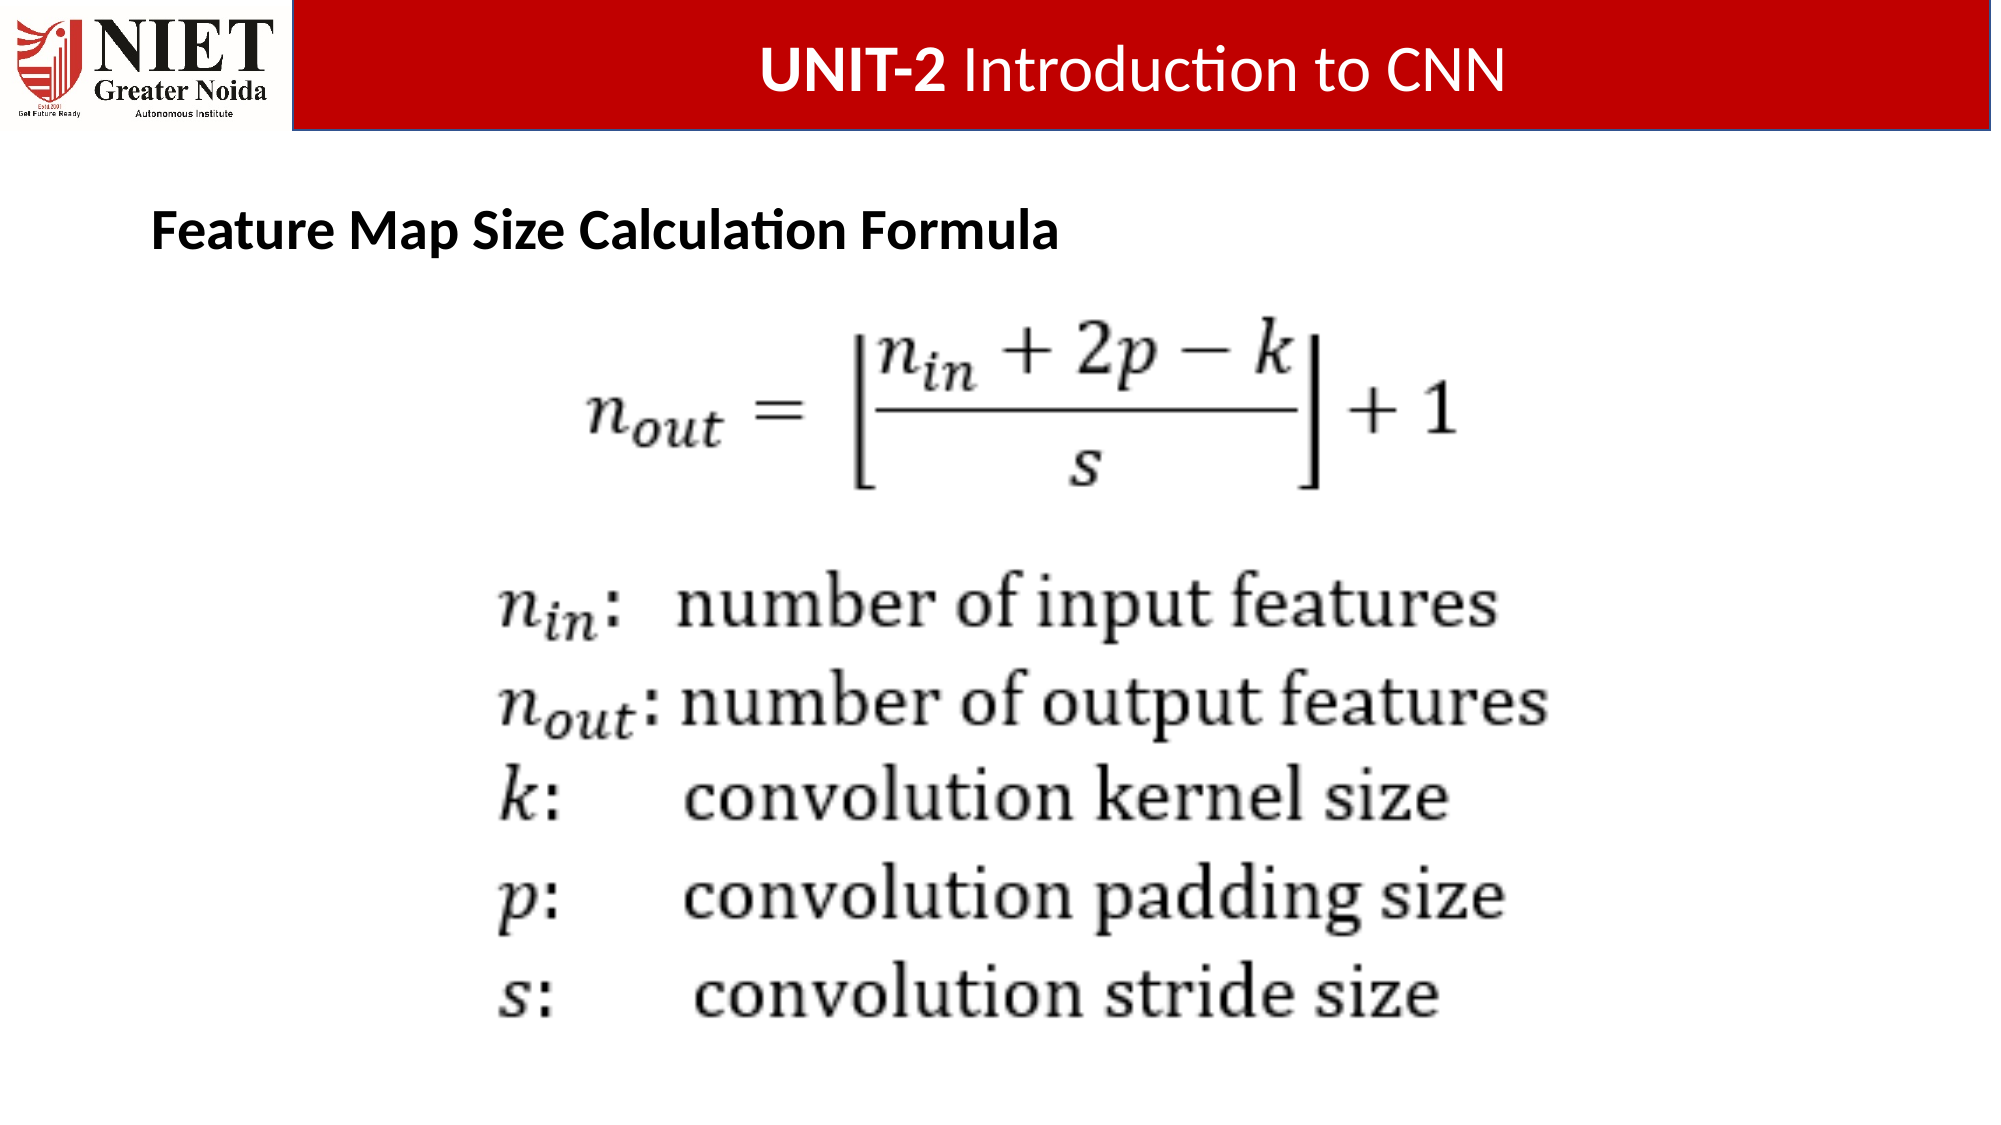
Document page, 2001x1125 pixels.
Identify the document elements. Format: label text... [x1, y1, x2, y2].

list Feature Map Size Calculation Formula [136, 191, 1863, 1014]
text_box UNIT-2 Introduction to CNN [292, 0, 1991, 131]
picture [444, 283, 1605, 1093]
picture [0, 6, 290, 131]
